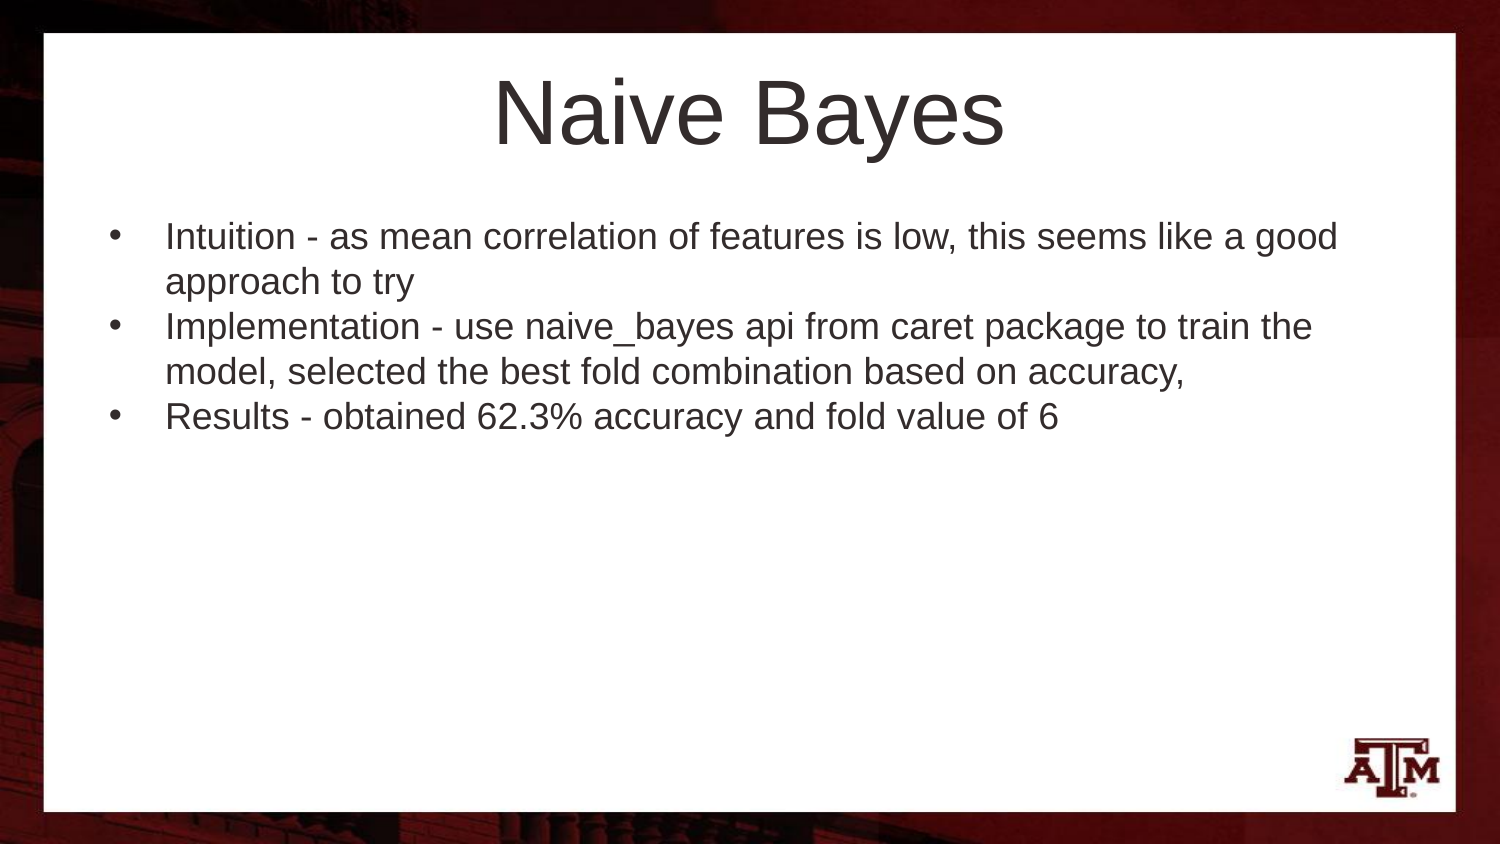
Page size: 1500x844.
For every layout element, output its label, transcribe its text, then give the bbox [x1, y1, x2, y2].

title Naive Bayes [75, 40, 1425, 175]
picture [0, 0, 1500, 844]
list Intuition - as mean correlation of features is low, this seems like a good approach to try Implementation - use naive_bayes api from caret package to train the model, selected the best fold combination based on accuracy, Results - obtained 62.3% accuracy and fold value of 6 [75, 196, 1425, 729]
